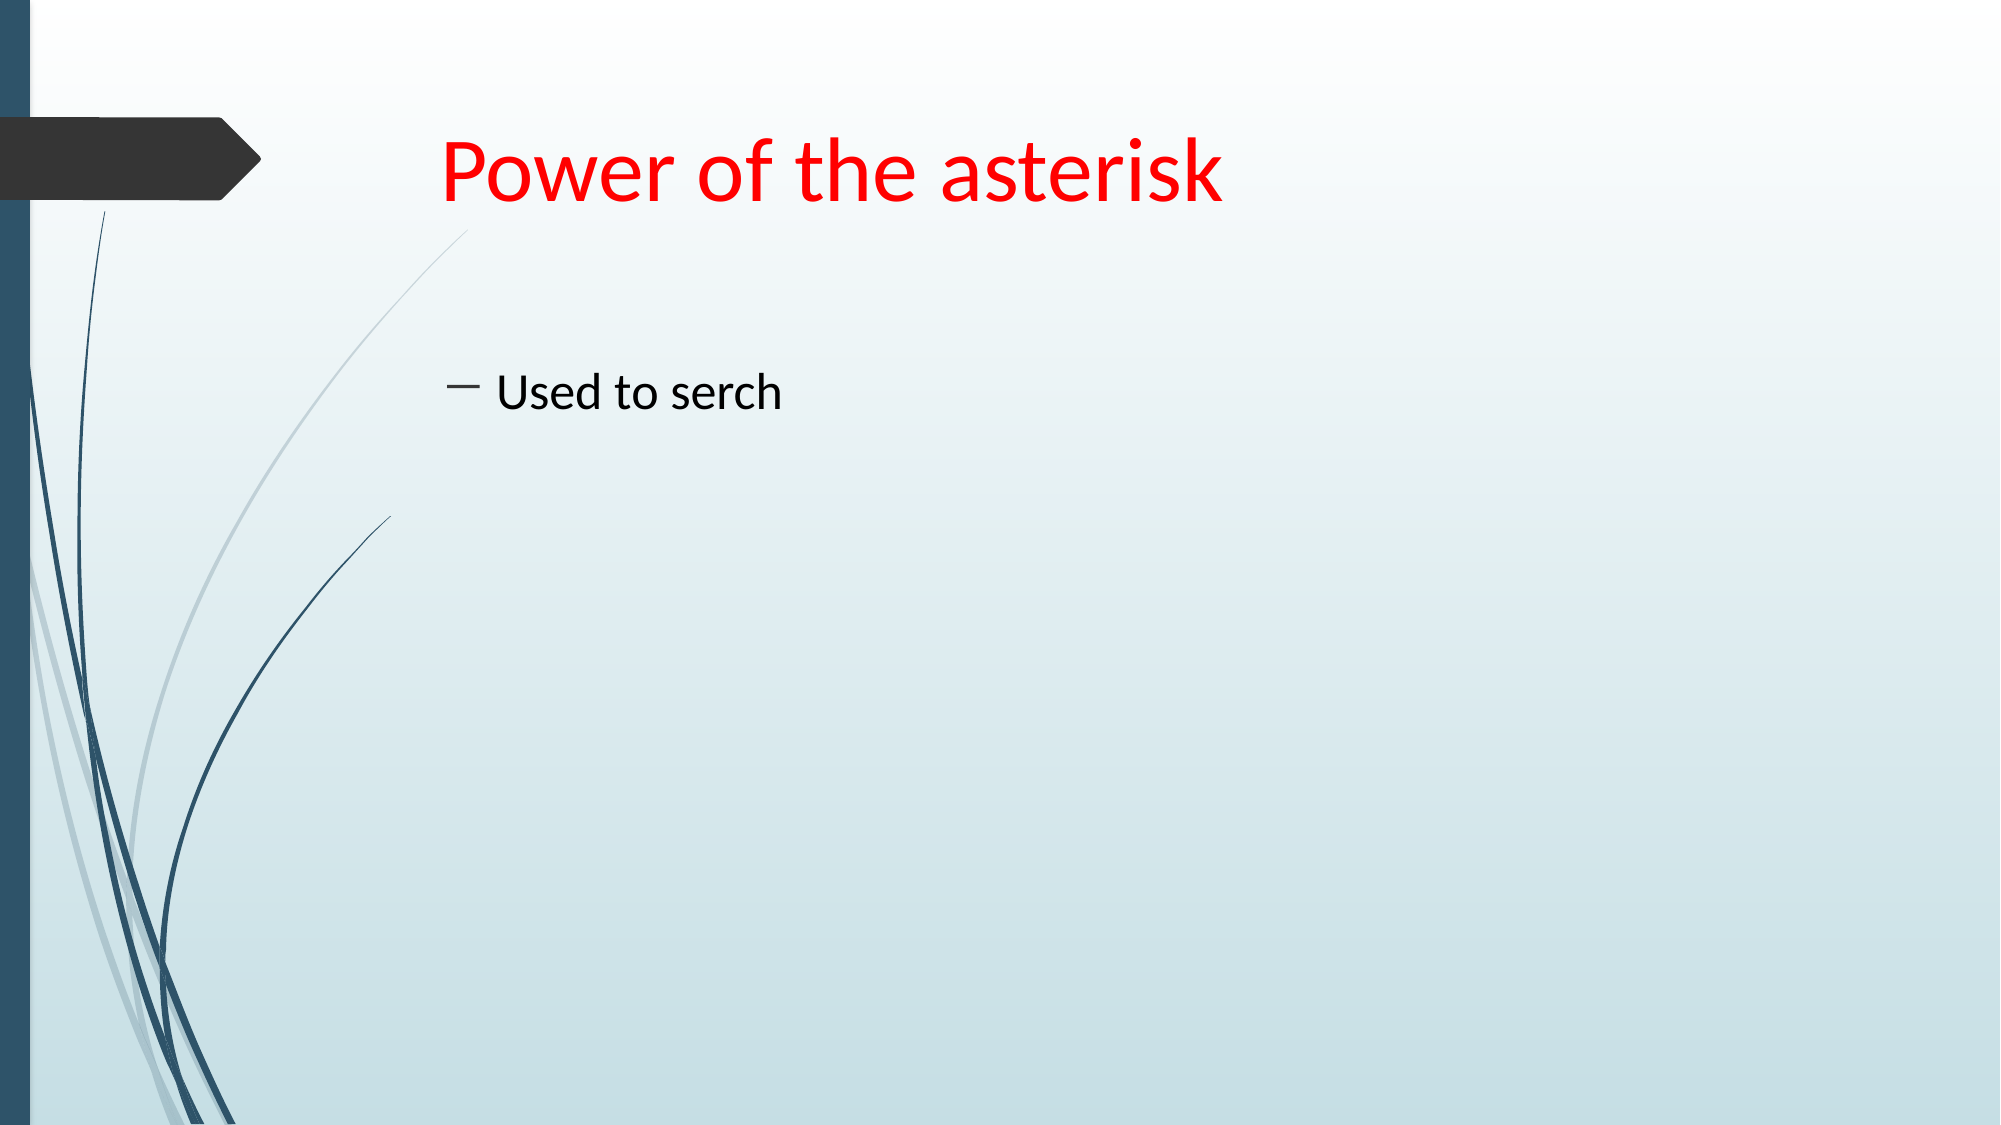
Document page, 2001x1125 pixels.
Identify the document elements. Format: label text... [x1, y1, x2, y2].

list Used to serch [424, 350, 1679, 970]
title Power of the asterisk [425, 102, 1888, 313]
